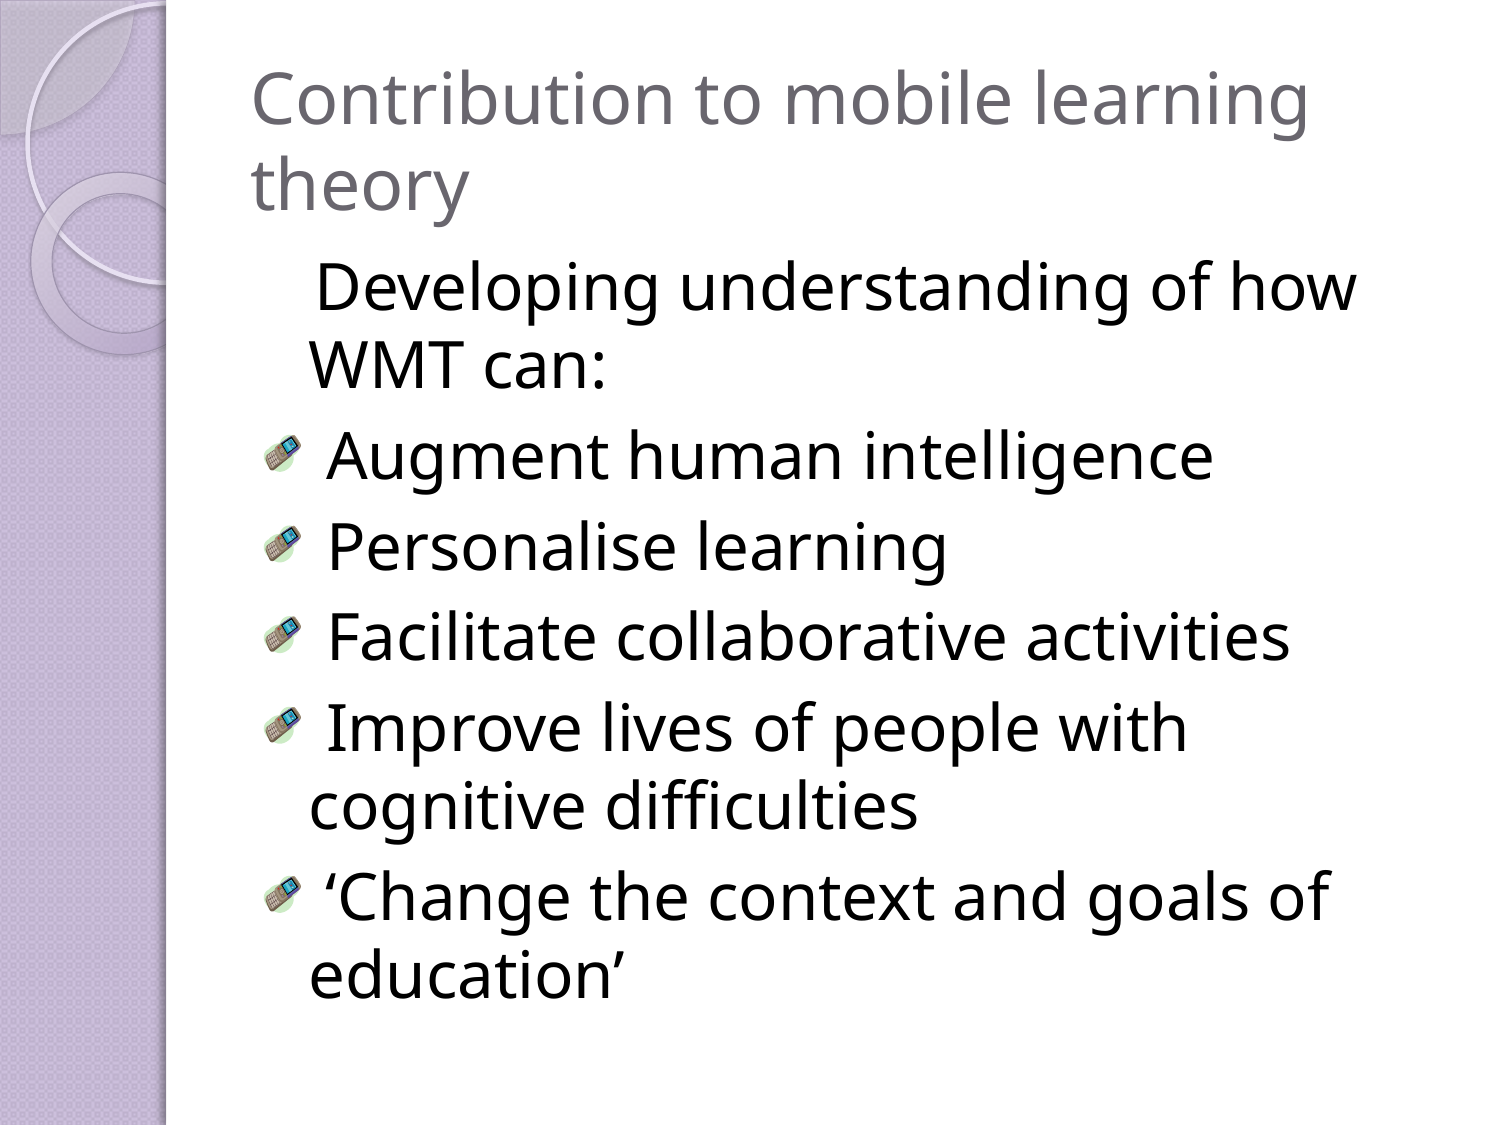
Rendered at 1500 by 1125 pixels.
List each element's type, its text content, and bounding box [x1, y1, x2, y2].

title Contribution to mobile learning theory [235, 45, 1466, 233]
list Developing understanding of how WMT can: Augment human intelligence Personalise learning Facilitate collaborative activities Improve lives of people with cognitive difficulties ‘Change the context and goals of education’ [235, 237, 1466, 1026]
